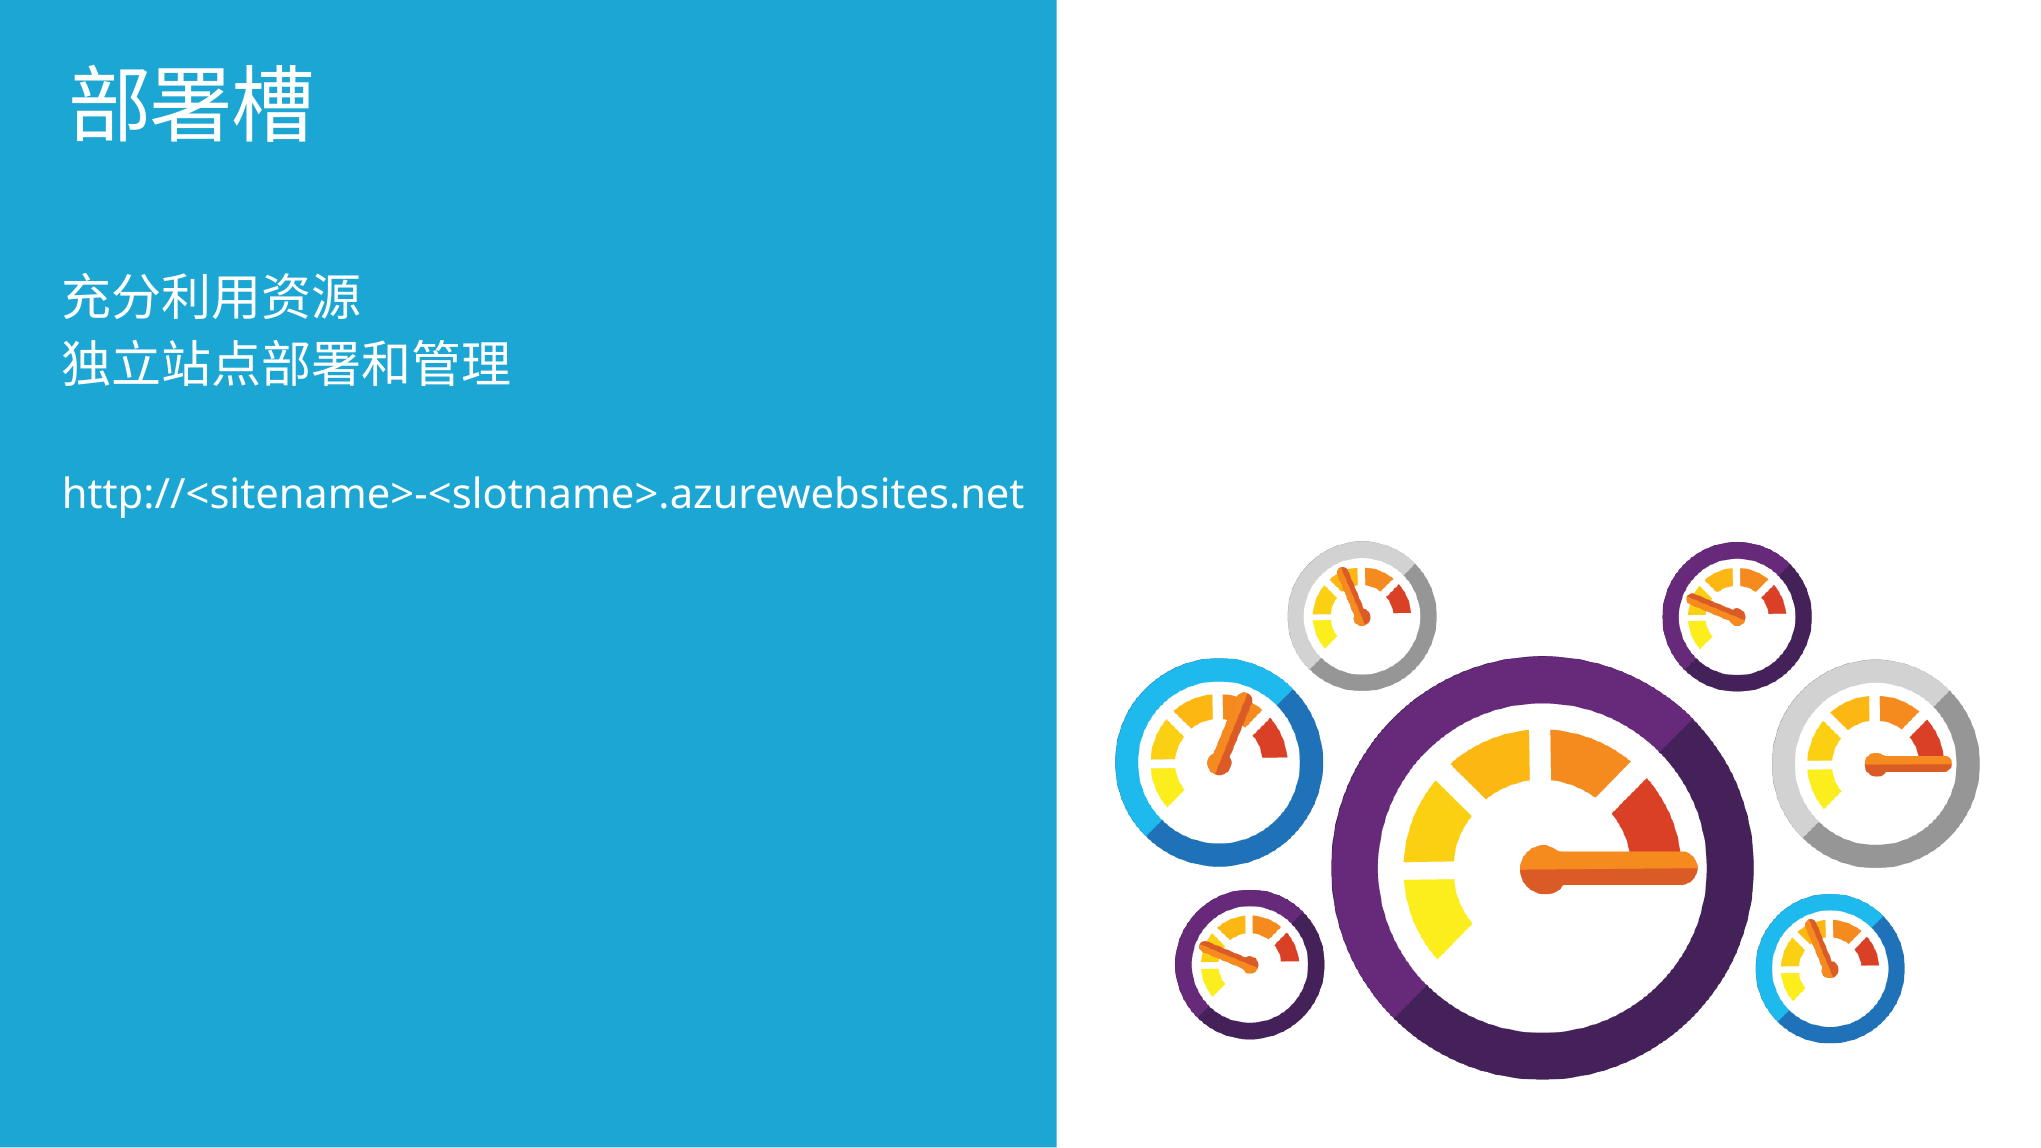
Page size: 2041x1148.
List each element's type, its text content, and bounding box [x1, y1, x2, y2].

text_box 充分利用资源 独立站点部署和管理 http://<sitename>-<slotname>.azurewebsites.net [31, 248, 1055, 542]
title 部署槽 [45, 48, 1045, 199]
picture [1046, 525, 2041, 1099]
